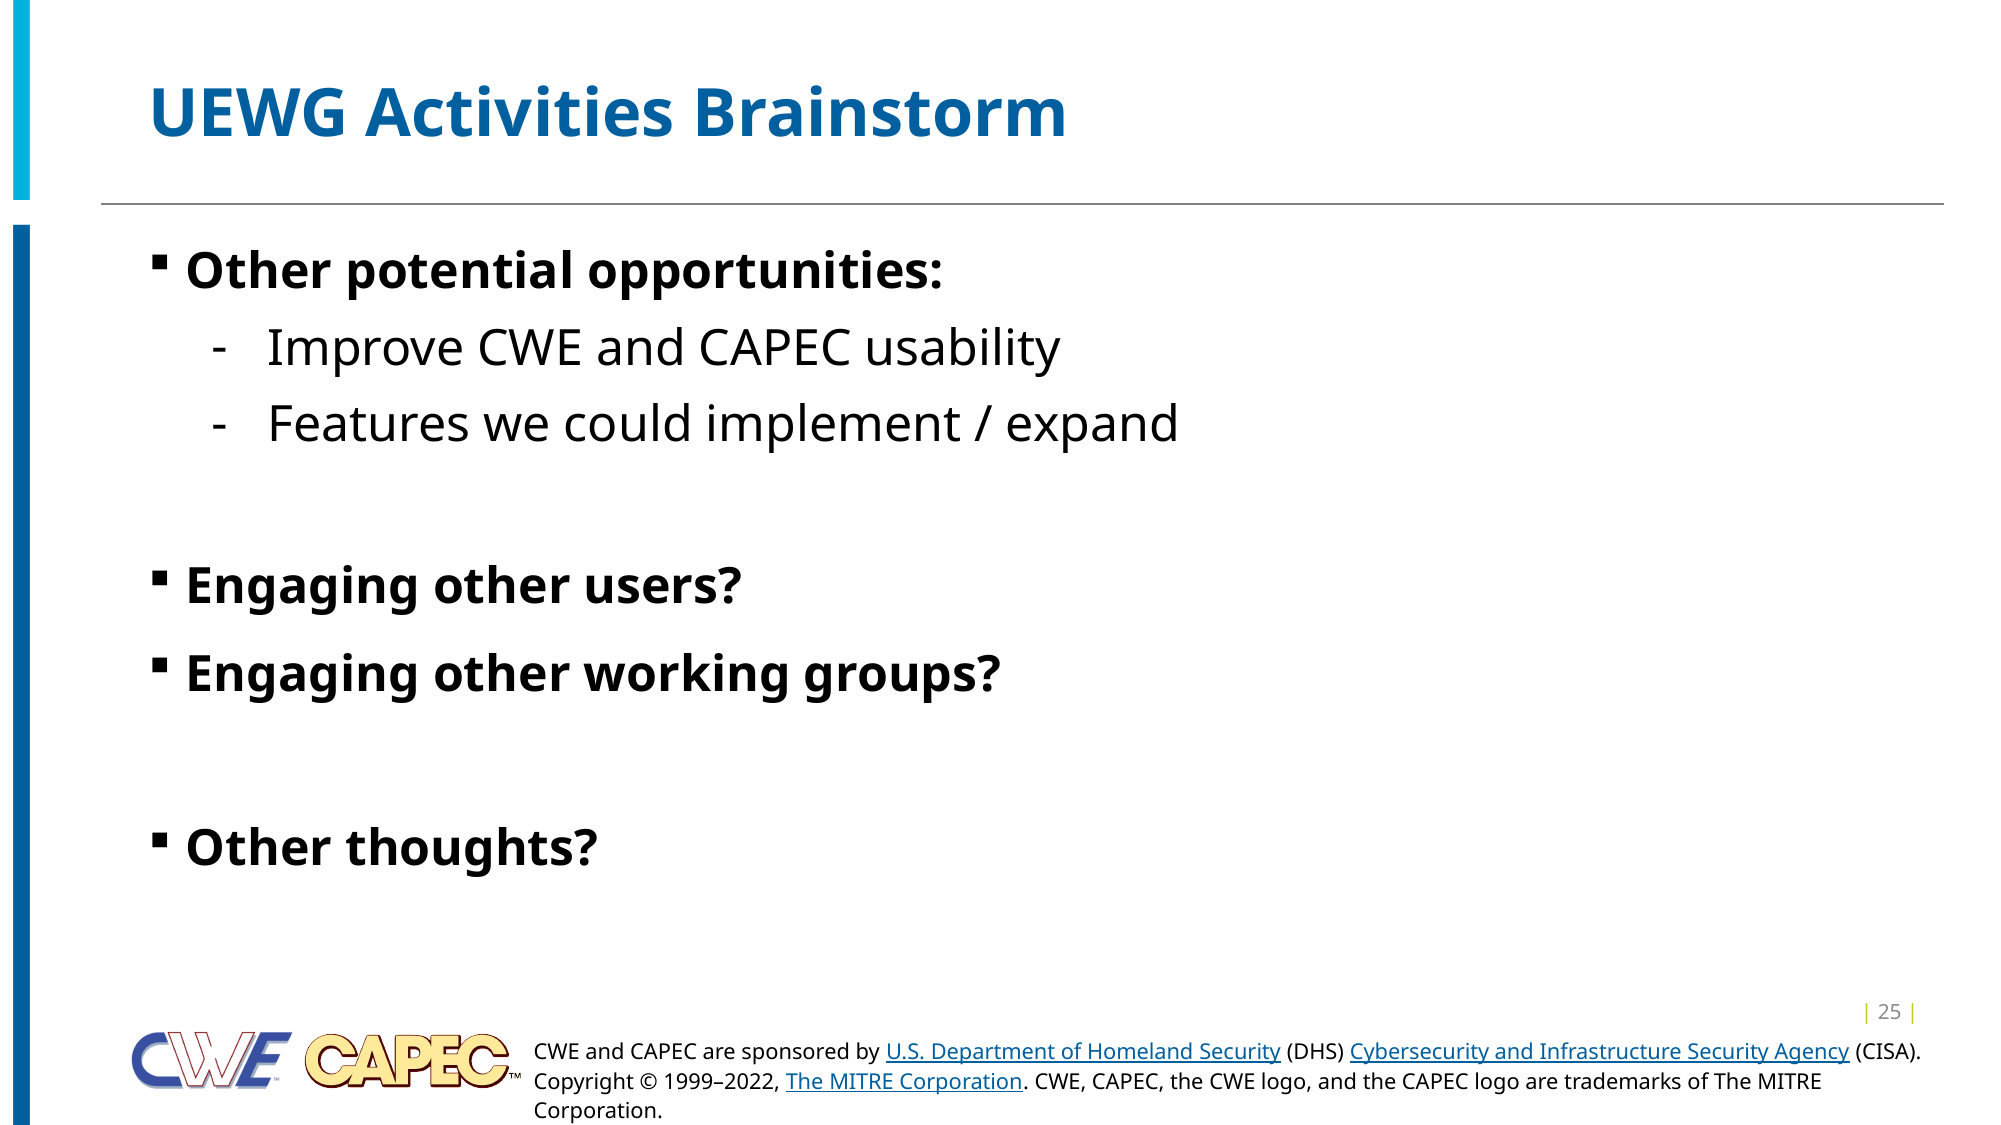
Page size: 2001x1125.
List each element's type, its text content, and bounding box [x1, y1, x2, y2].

picture [130, 1021, 527, 1099]
list Other potential opportunities: Improve CWE and CAPEC usability Features we could implement / expand Engaging other users? Engaging other working groups? Other thoughts? [133, 237, 1934, 991]
title UEWG Activities Brainstorm [133, 45, 1664, 188]
slide_number | 25 | [1824, 1004, 1934, 1035]
